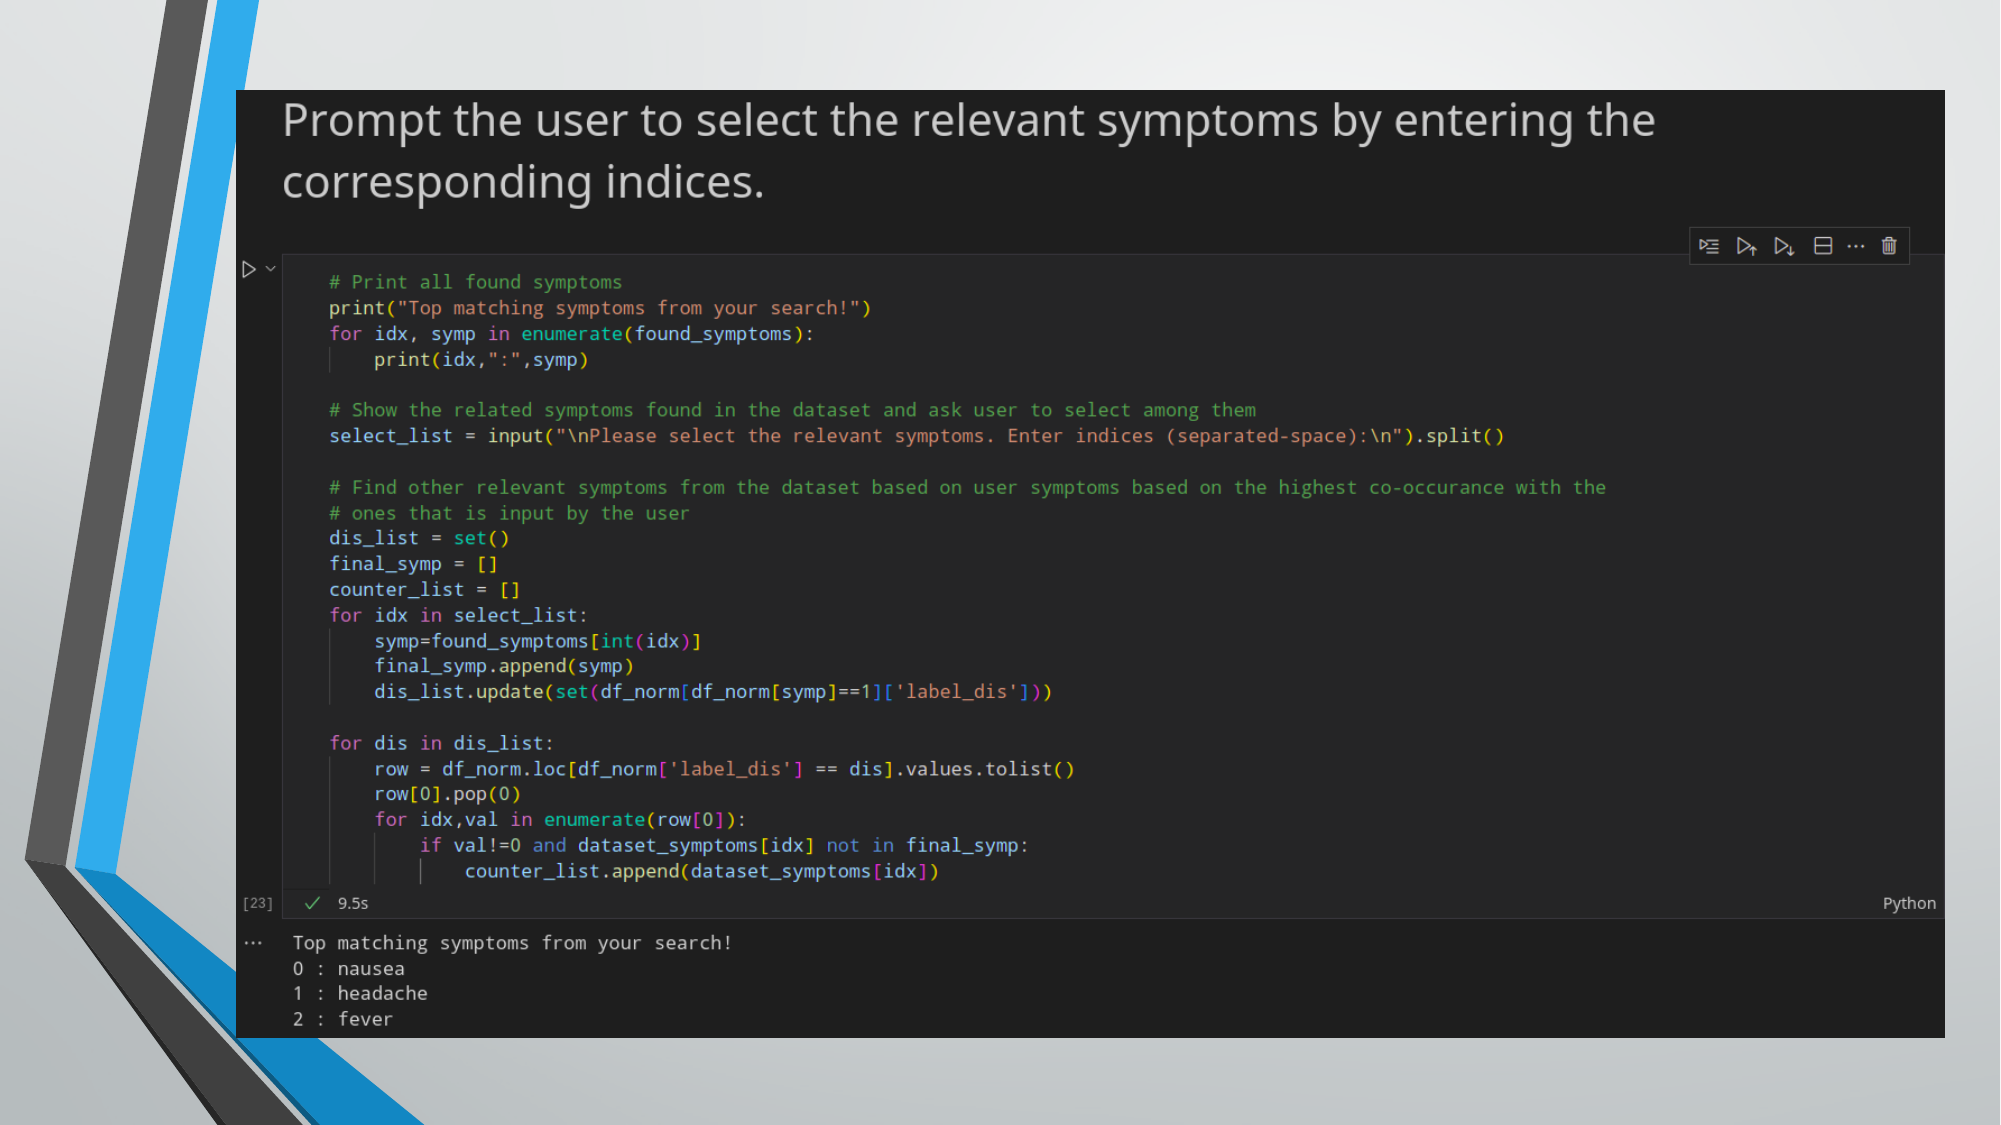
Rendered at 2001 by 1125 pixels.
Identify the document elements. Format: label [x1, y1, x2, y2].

picture [235, 89, 1945, 1039]
